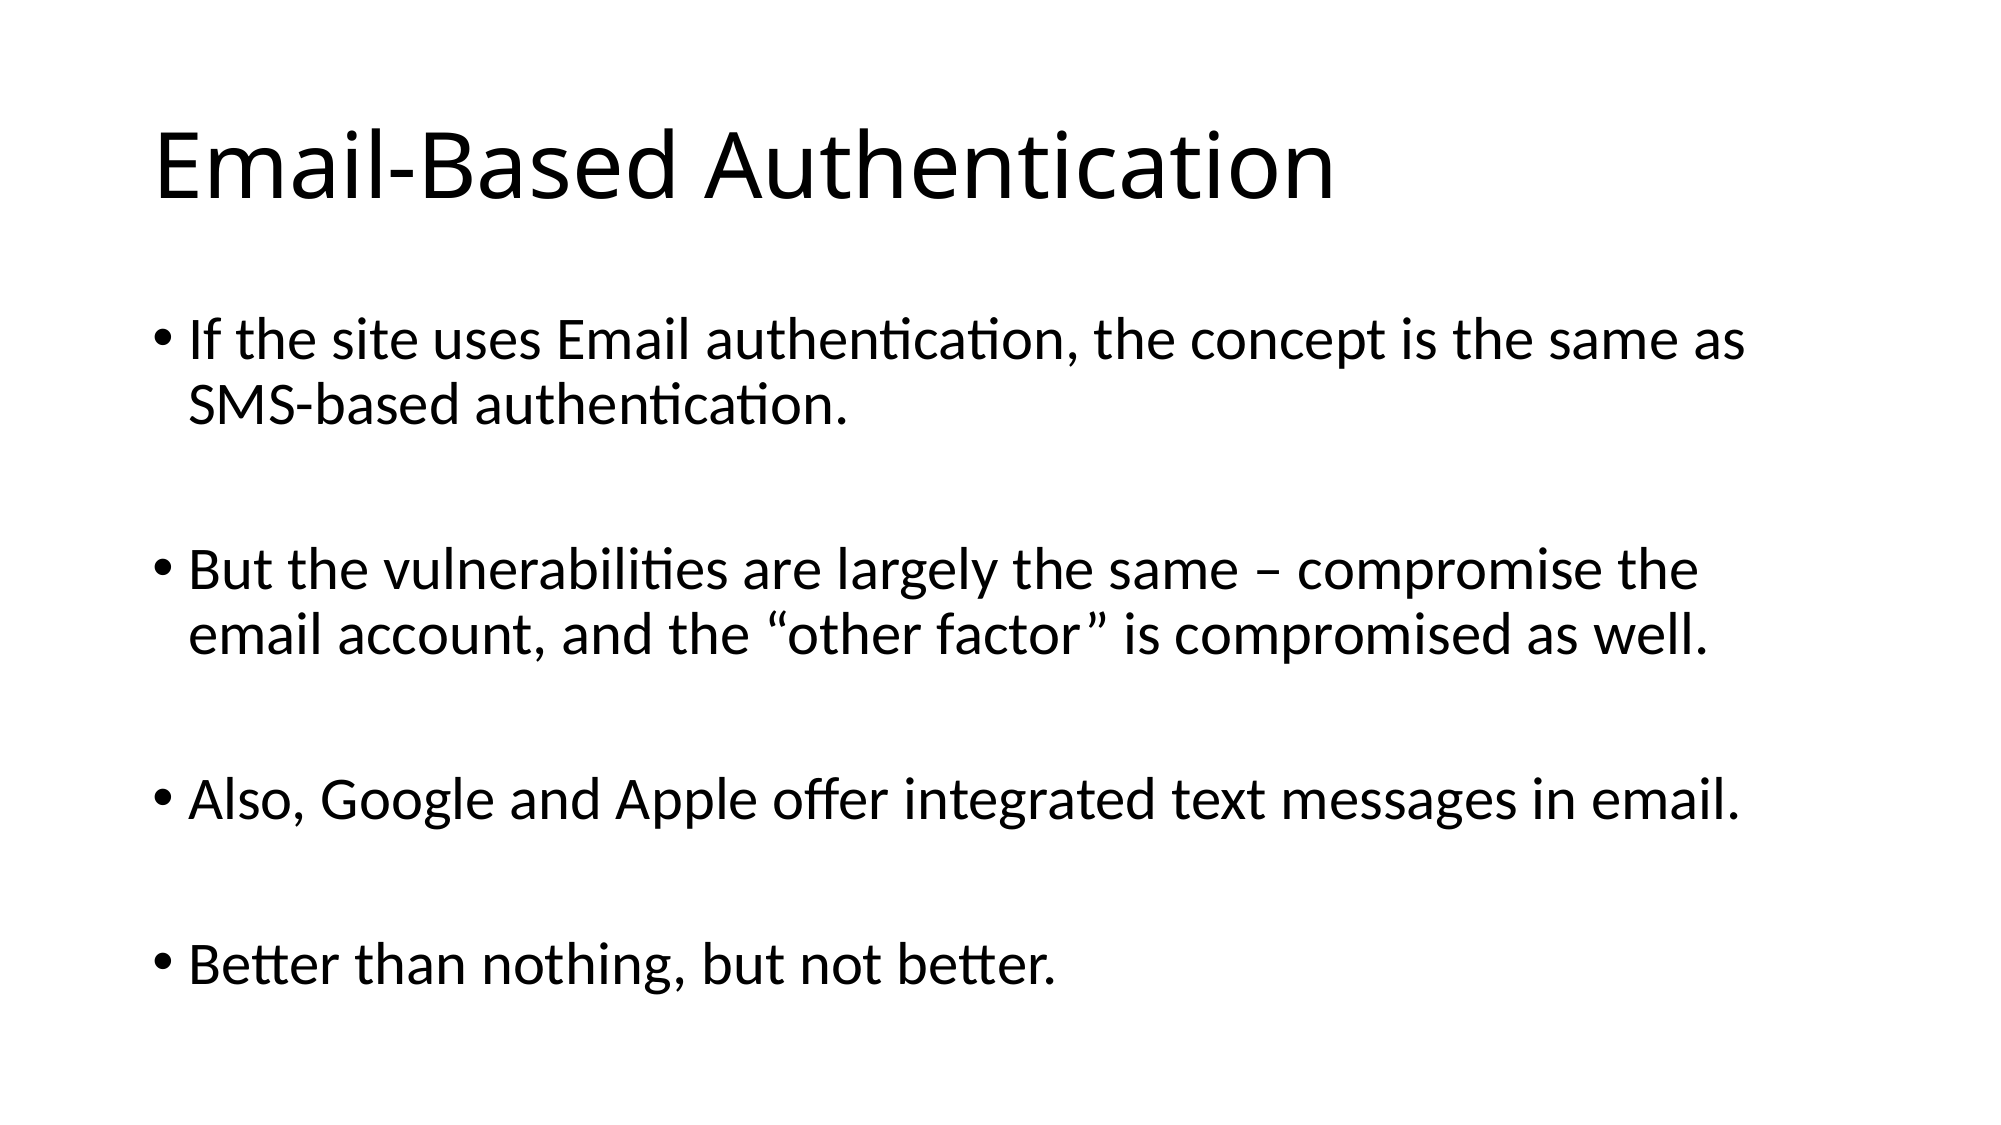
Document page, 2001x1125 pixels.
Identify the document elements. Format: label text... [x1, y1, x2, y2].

title Email-Based Authentication [137, 59, 1863, 278]
list If the site uses Email authentication, the concept is the same as SMS-based authentication. But the vulnerabilities are largely the same – compromise the email account, and the “other factor” is compromised as well. Also, Google and Apple offer integrated text messages in email. Better than nothing, but not better. [137, 299, 1863, 1014]
